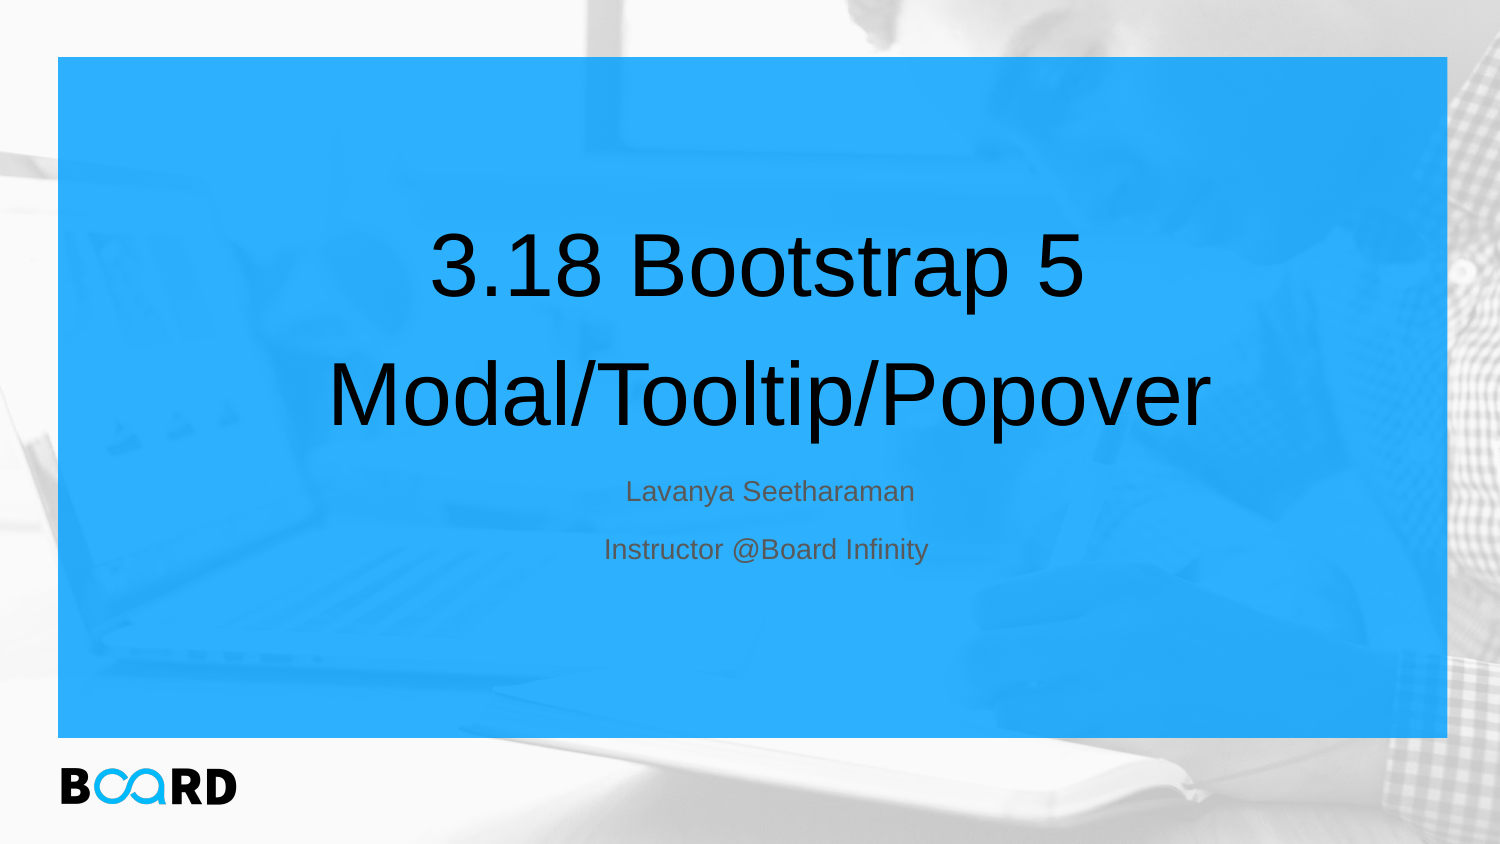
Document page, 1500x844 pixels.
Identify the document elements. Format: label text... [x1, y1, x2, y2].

text_box [58, 57, 1448, 738]
subtitle Lavanya Seetharaman Instructor @Board Infinity [155, 452, 1385, 582]
picture [57, 762, 241, 810]
text_box 3.18 Bootstrap 5 Modal/Tooltip/Popover [116, 207, 1425, 372]
